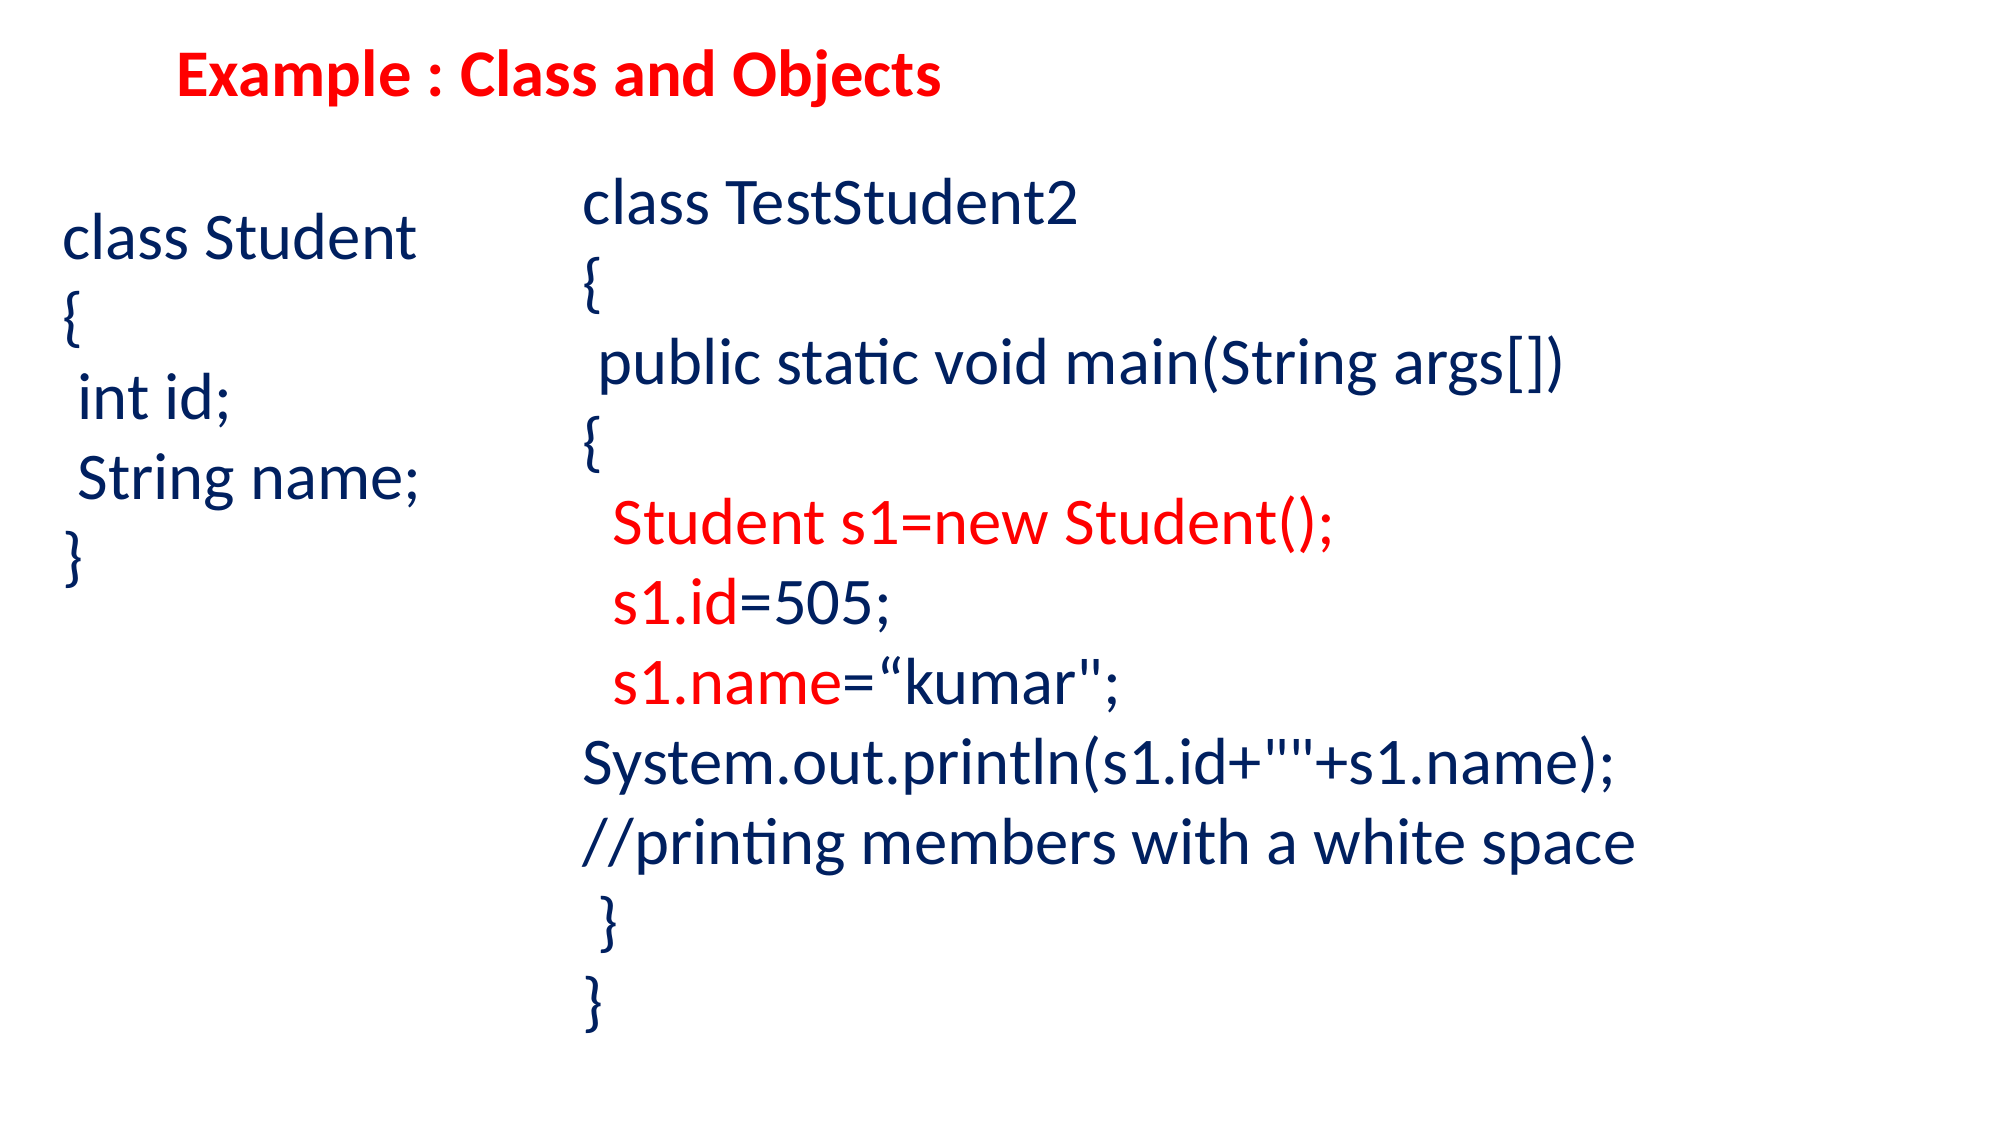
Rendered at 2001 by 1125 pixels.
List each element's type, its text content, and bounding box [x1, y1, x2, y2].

text_box class Student { int id; String name; } [47, 185, 568, 600]
text_box Example : Class and Objects [161, 22, 1838, 117]
text_box class TestStudent2 { public static void main(String args[]) { Student s1=new Student(); s1.id=505; s1.name=“kumar"; System.out.println(s1.id+""+s1.name); //printing members with a white space } } [568, 150, 1813, 1046]
